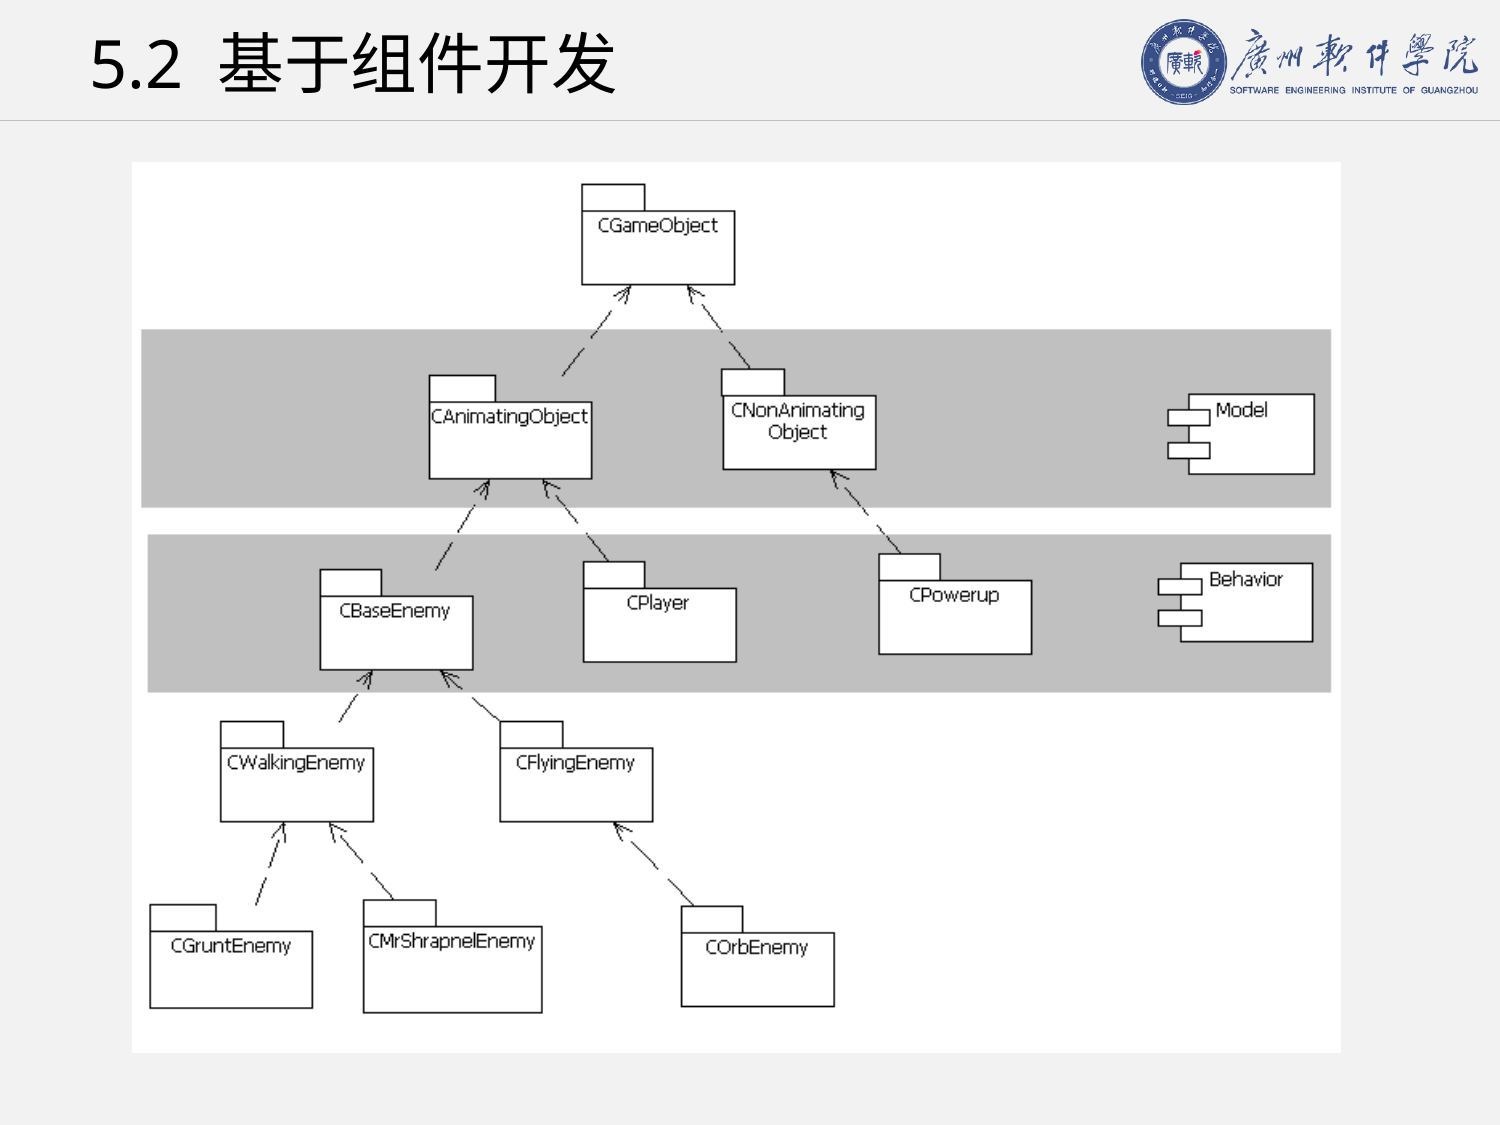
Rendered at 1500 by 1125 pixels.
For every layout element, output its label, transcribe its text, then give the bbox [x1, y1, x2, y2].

picture [132, 162, 1341, 1053]
title 5.2 基于组件开发 [75, 23, 1092, 117]
picture [1141, 19, 1478, 105]
